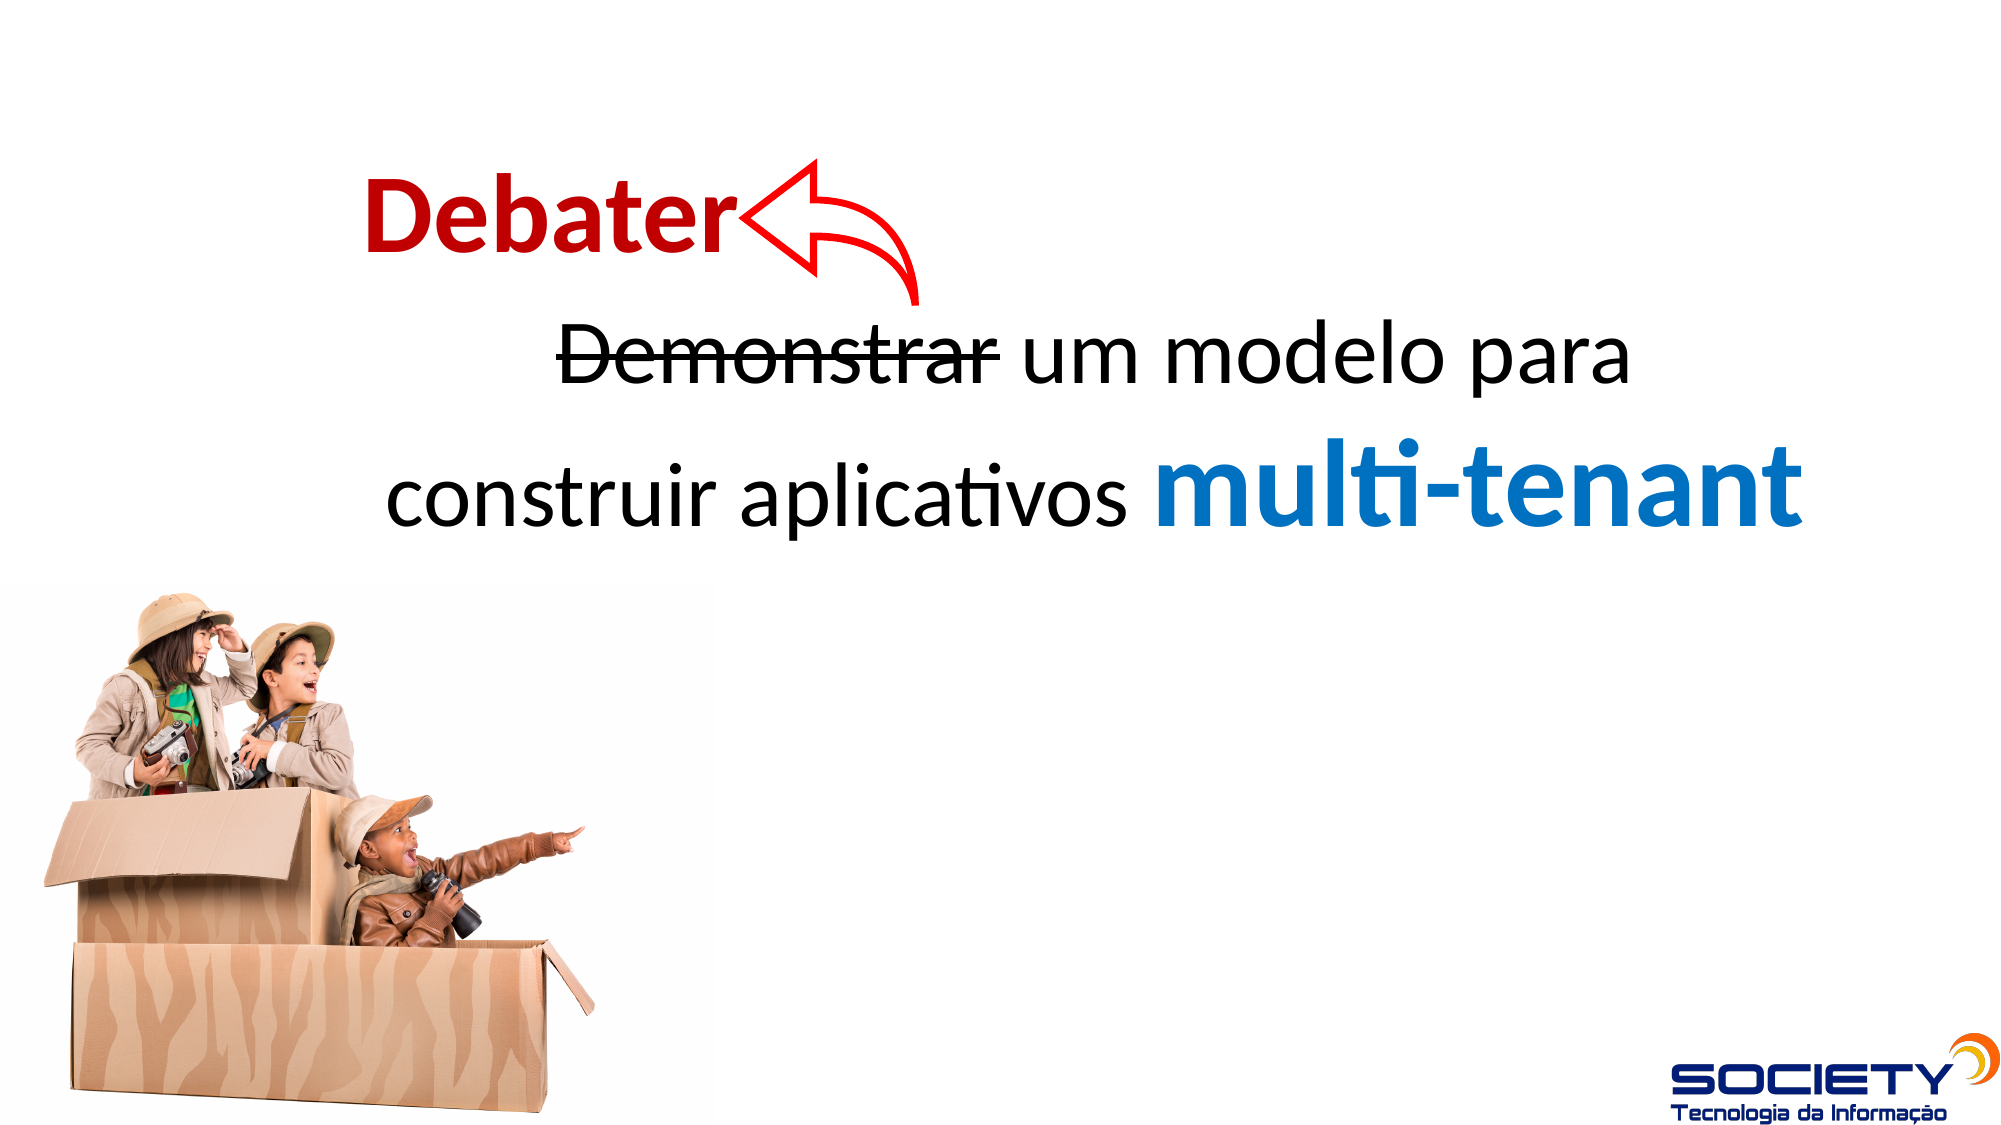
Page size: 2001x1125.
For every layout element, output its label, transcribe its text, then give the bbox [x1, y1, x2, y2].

text_box Debater [348, 132, 755, 283]
text_box Demonstrar um modelo para construir aplicativos multi-tenant [364, 284, 1826, 559]
picture [0, 583, 716, 1125]
text_box [738, 158, 919, 306]
picture [1670, 1033, 2000, 1125]
